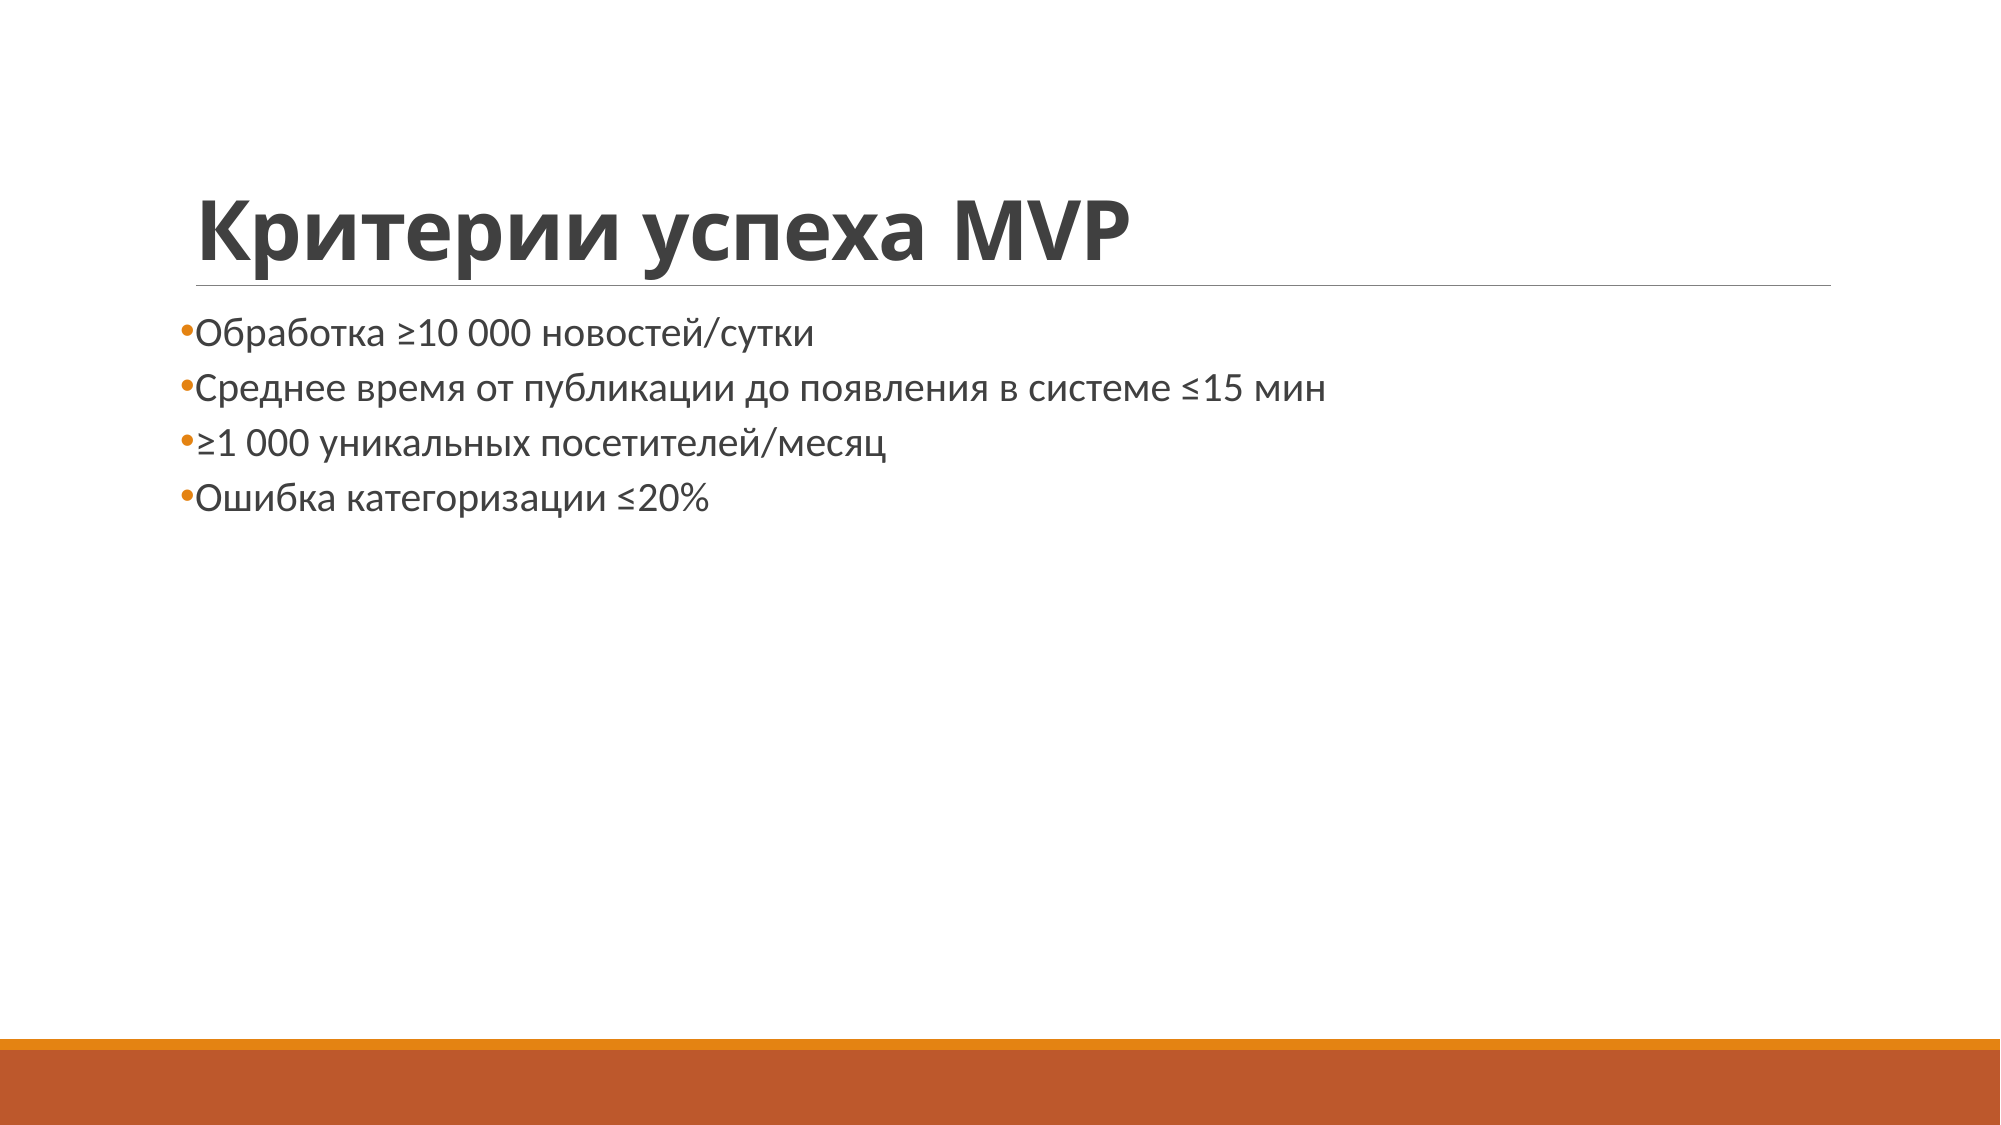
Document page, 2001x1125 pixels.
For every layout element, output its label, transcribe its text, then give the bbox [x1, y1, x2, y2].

list Обработка ≥10 000 новостей/сутки Среднее время от публикации до появления в системе ≤15 мин ≥1 000 уникальных посетителей/месяц Ошибка категоризации ≤20% [180, 302, 1830, 963]
title Критерии успеха MVP [180, 47, 1830, 285]
